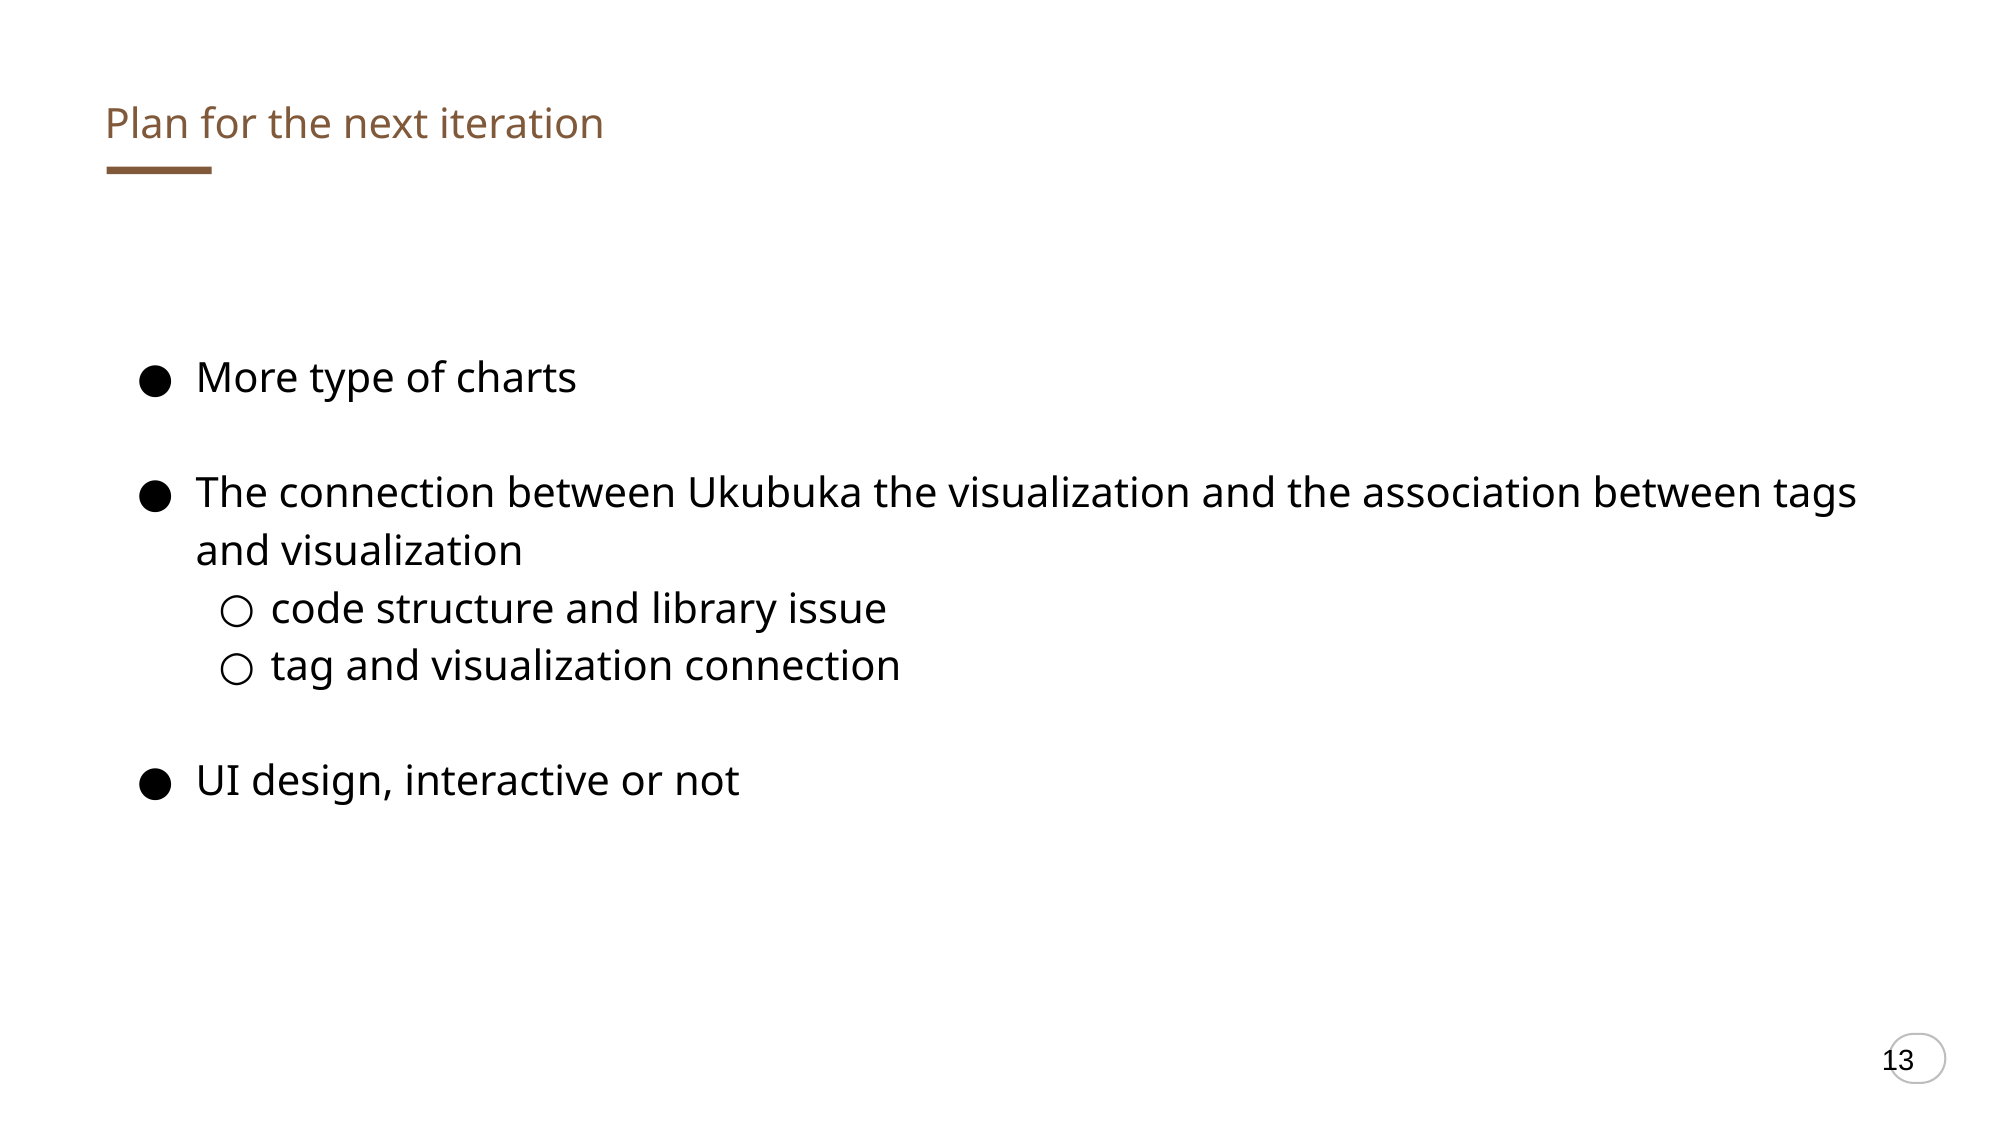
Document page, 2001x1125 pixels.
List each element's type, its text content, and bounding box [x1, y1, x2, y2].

list More type of charts The connection between Ukubuka the visualization and the association between tags and visualization code structure and library issue tag and visualization connection UI design, interactive or not [105, 328, 1895, 1027]
slide_number ‹#› [1881, 1026, 1953, 1091]
list Plan for the next iteration [104, 102, 1894, 153]
